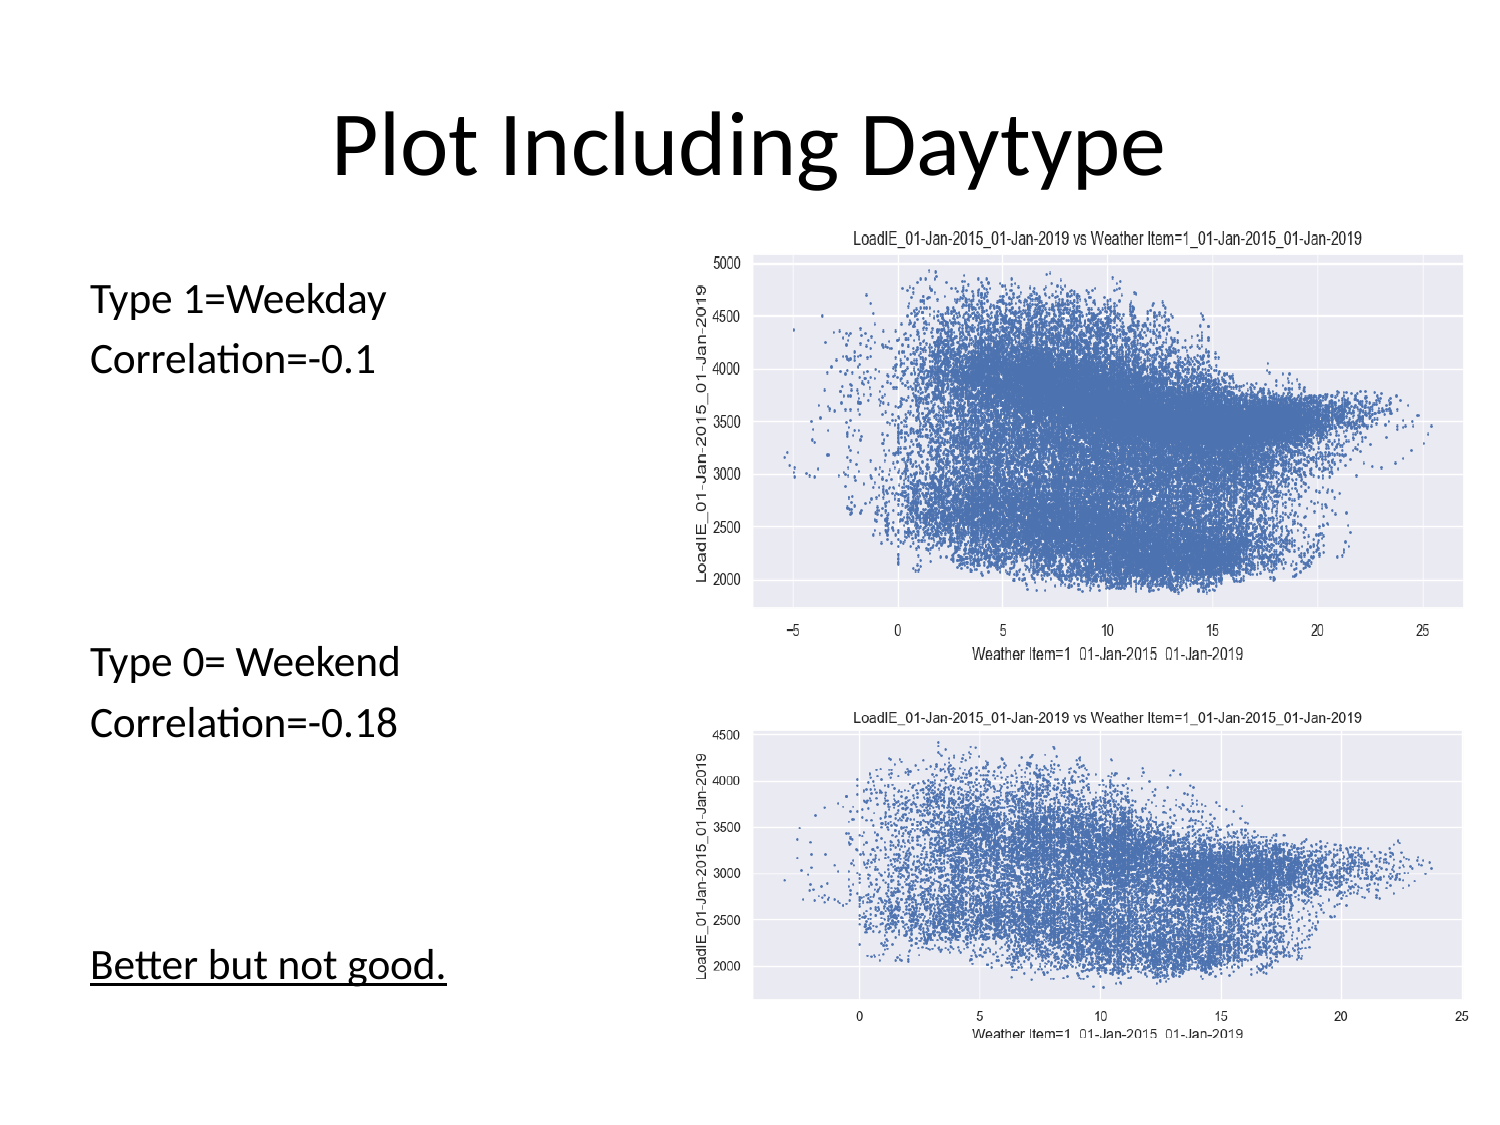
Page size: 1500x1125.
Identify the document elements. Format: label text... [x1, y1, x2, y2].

list Type 1=Weekday Correlation=-0.1 Type 0= Weekend Correlation=-0.18 Better but not good. [75, 262, 1425, 1005]
picture [637, 199, 1500, 660]
picture [637, 687, 1500, 1038]
title Plot Including Daytype [75, 45, 1425, 233]
